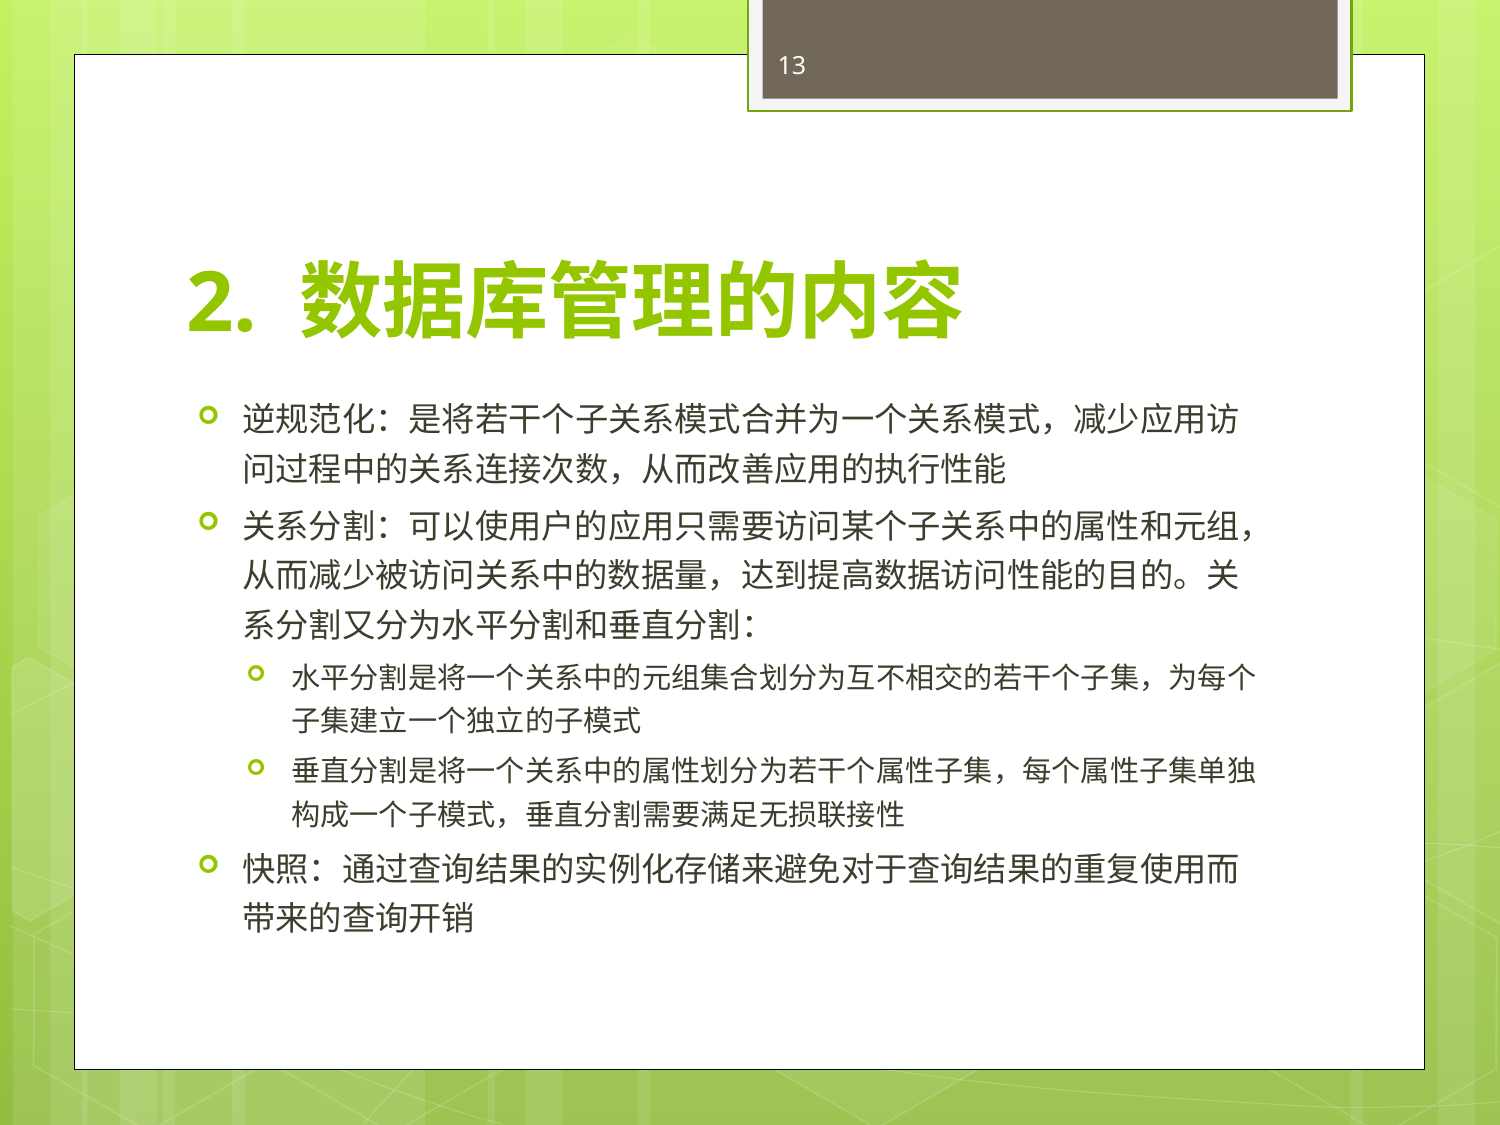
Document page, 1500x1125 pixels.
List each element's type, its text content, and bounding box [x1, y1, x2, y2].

slide_number 13 [762, 36, 982, 97]
title 2. 数据库管理的内容 [171, 168, 1324, 357]
list 逆规范化：是将若干个子关系模式合并为一个关系模式，减少应用访问过程中的关系连接次数，从而改善应用的执行性能 关系分割：可以使用户的应用只需要访问某个子关系中的属性和元组，从而减少被访问关系中的数据量，达到提高数据访问性能的目的。关系分割又分为水平分割和垂直分割： 水平分割是将一个关系中的元组集合划分为互不相交的若干个子集，为每个子集建立一个独立的子模式 垂直分割是将一个关系中的属性划分为若干个属性子集，每个属性子集单独构成一个子模式，垂直分割需要满足无损联接性 快照：通过查询结果的实例化存储来避免对于查询结果的重复使用而带来的查询开销 [171, 381, 1283, 957]
